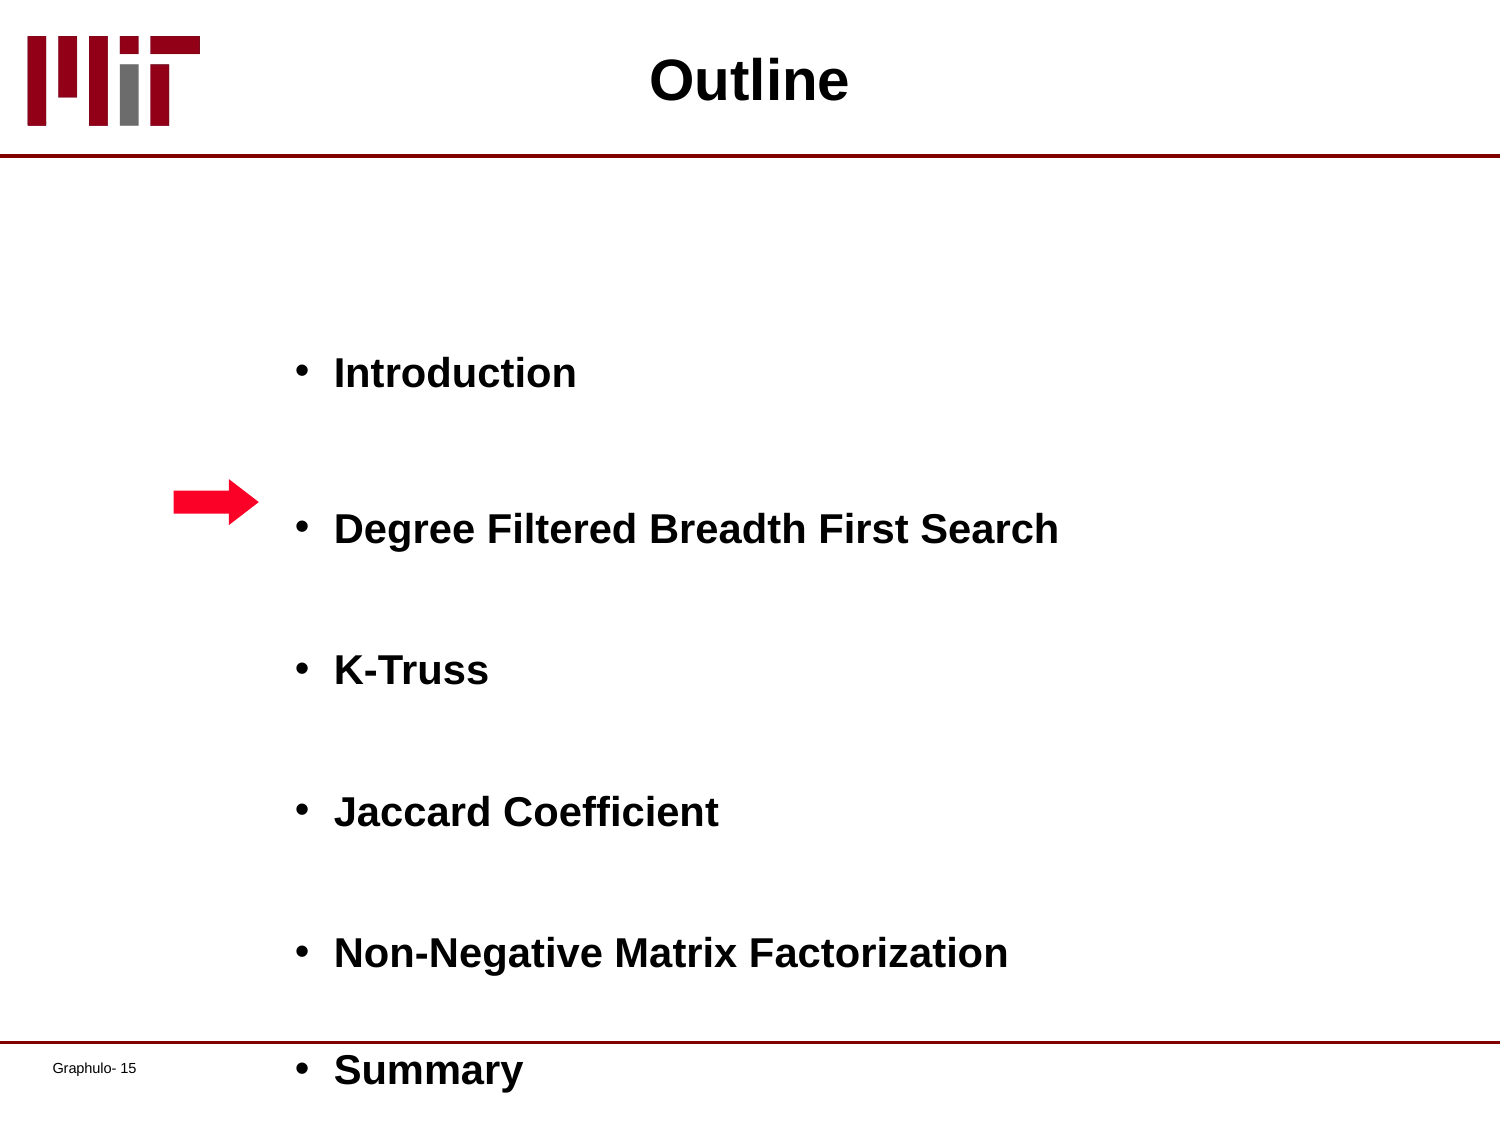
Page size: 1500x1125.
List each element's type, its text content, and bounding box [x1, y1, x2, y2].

list Introduction Degree Filtered Breadth First Search K-Truss Jaccard Coefficient Non-Negative Matrix Factorization Summary [279, 328, 1422, 1005]
text_box [173, 479, 259, 526]
title Outline [154, 16, 1346, 151]
picture [23, 31, 154, 134]
